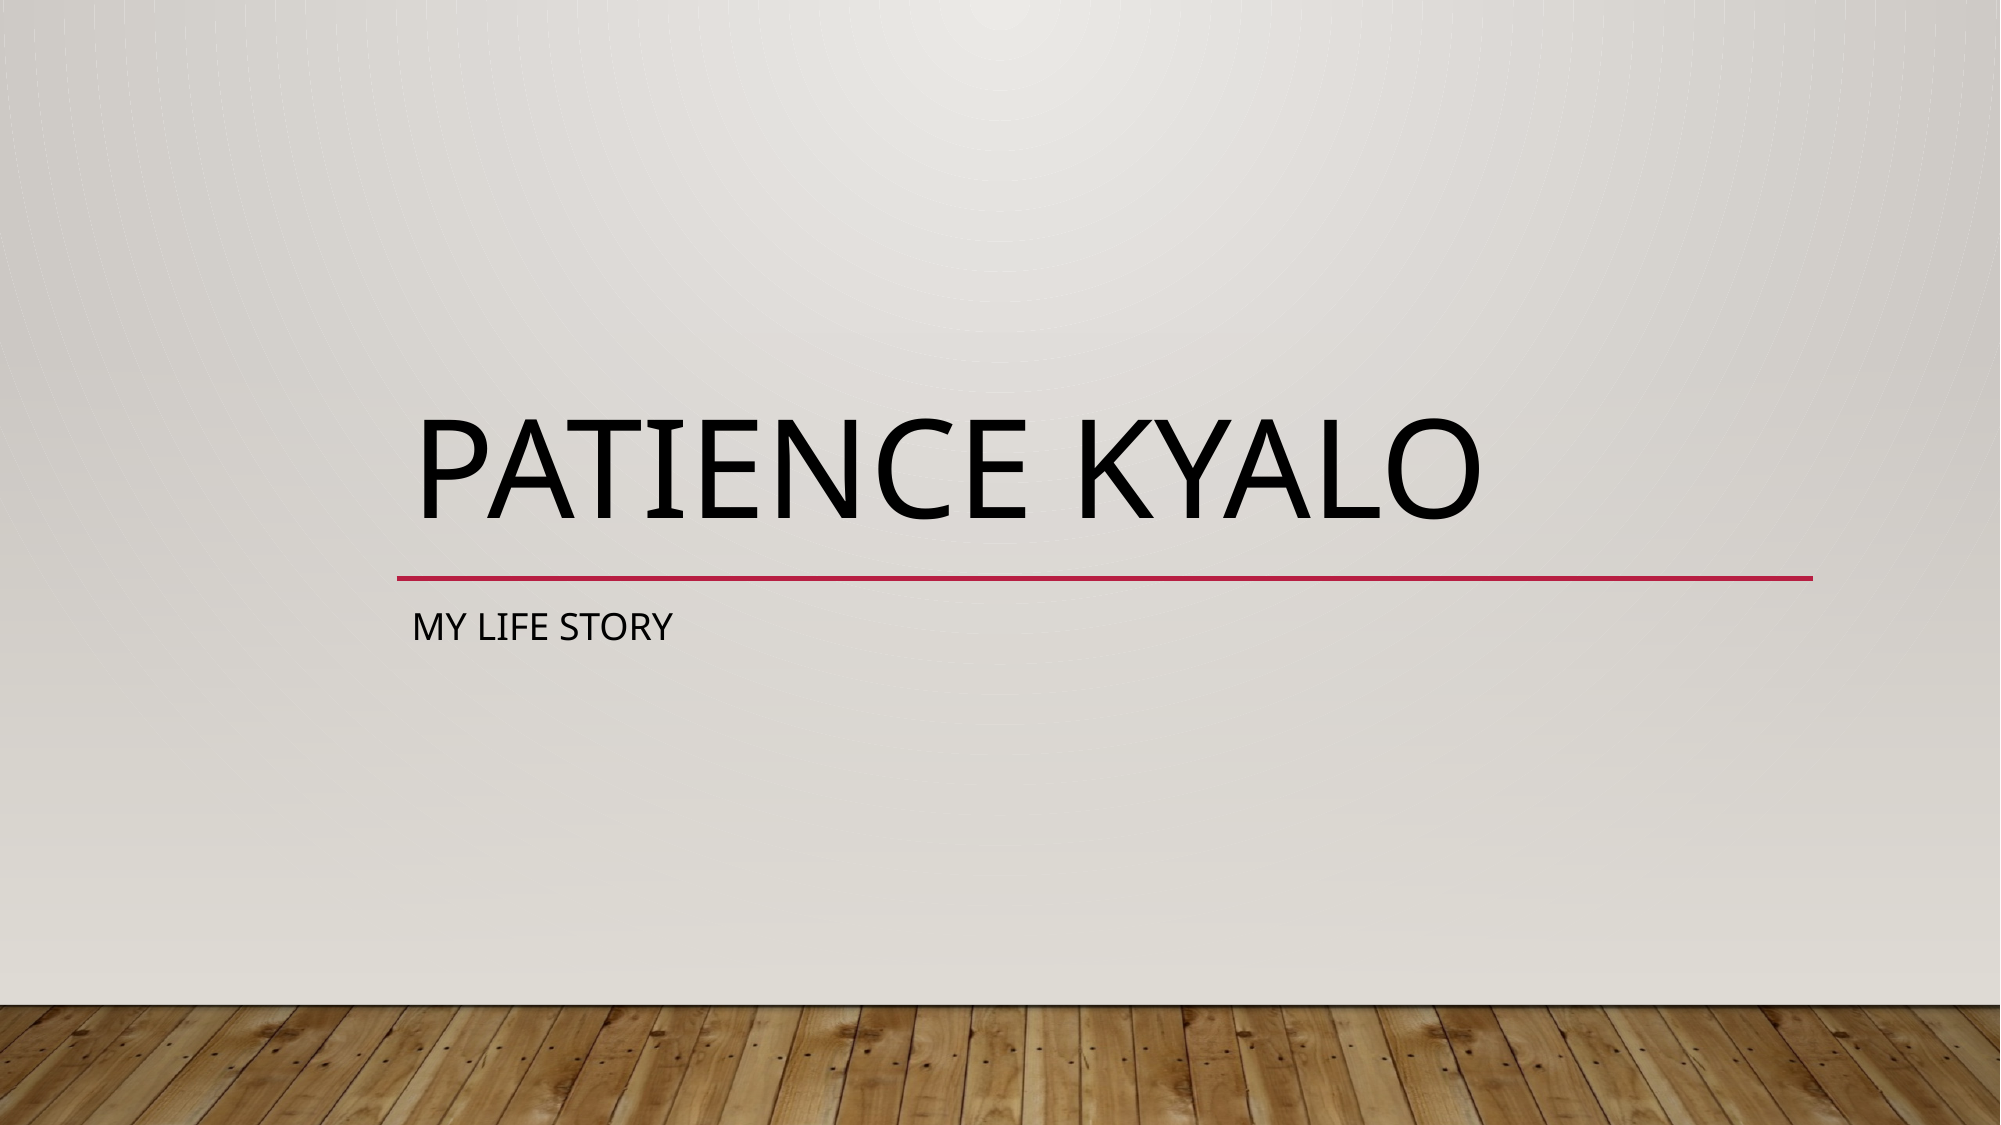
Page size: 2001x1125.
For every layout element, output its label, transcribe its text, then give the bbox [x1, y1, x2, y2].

subtitle My life story [396, 579, 1814, 740]
title Patience Kyalo [396, 131, 1814, 549]
picture [0, 1005, 2000, 1125]
